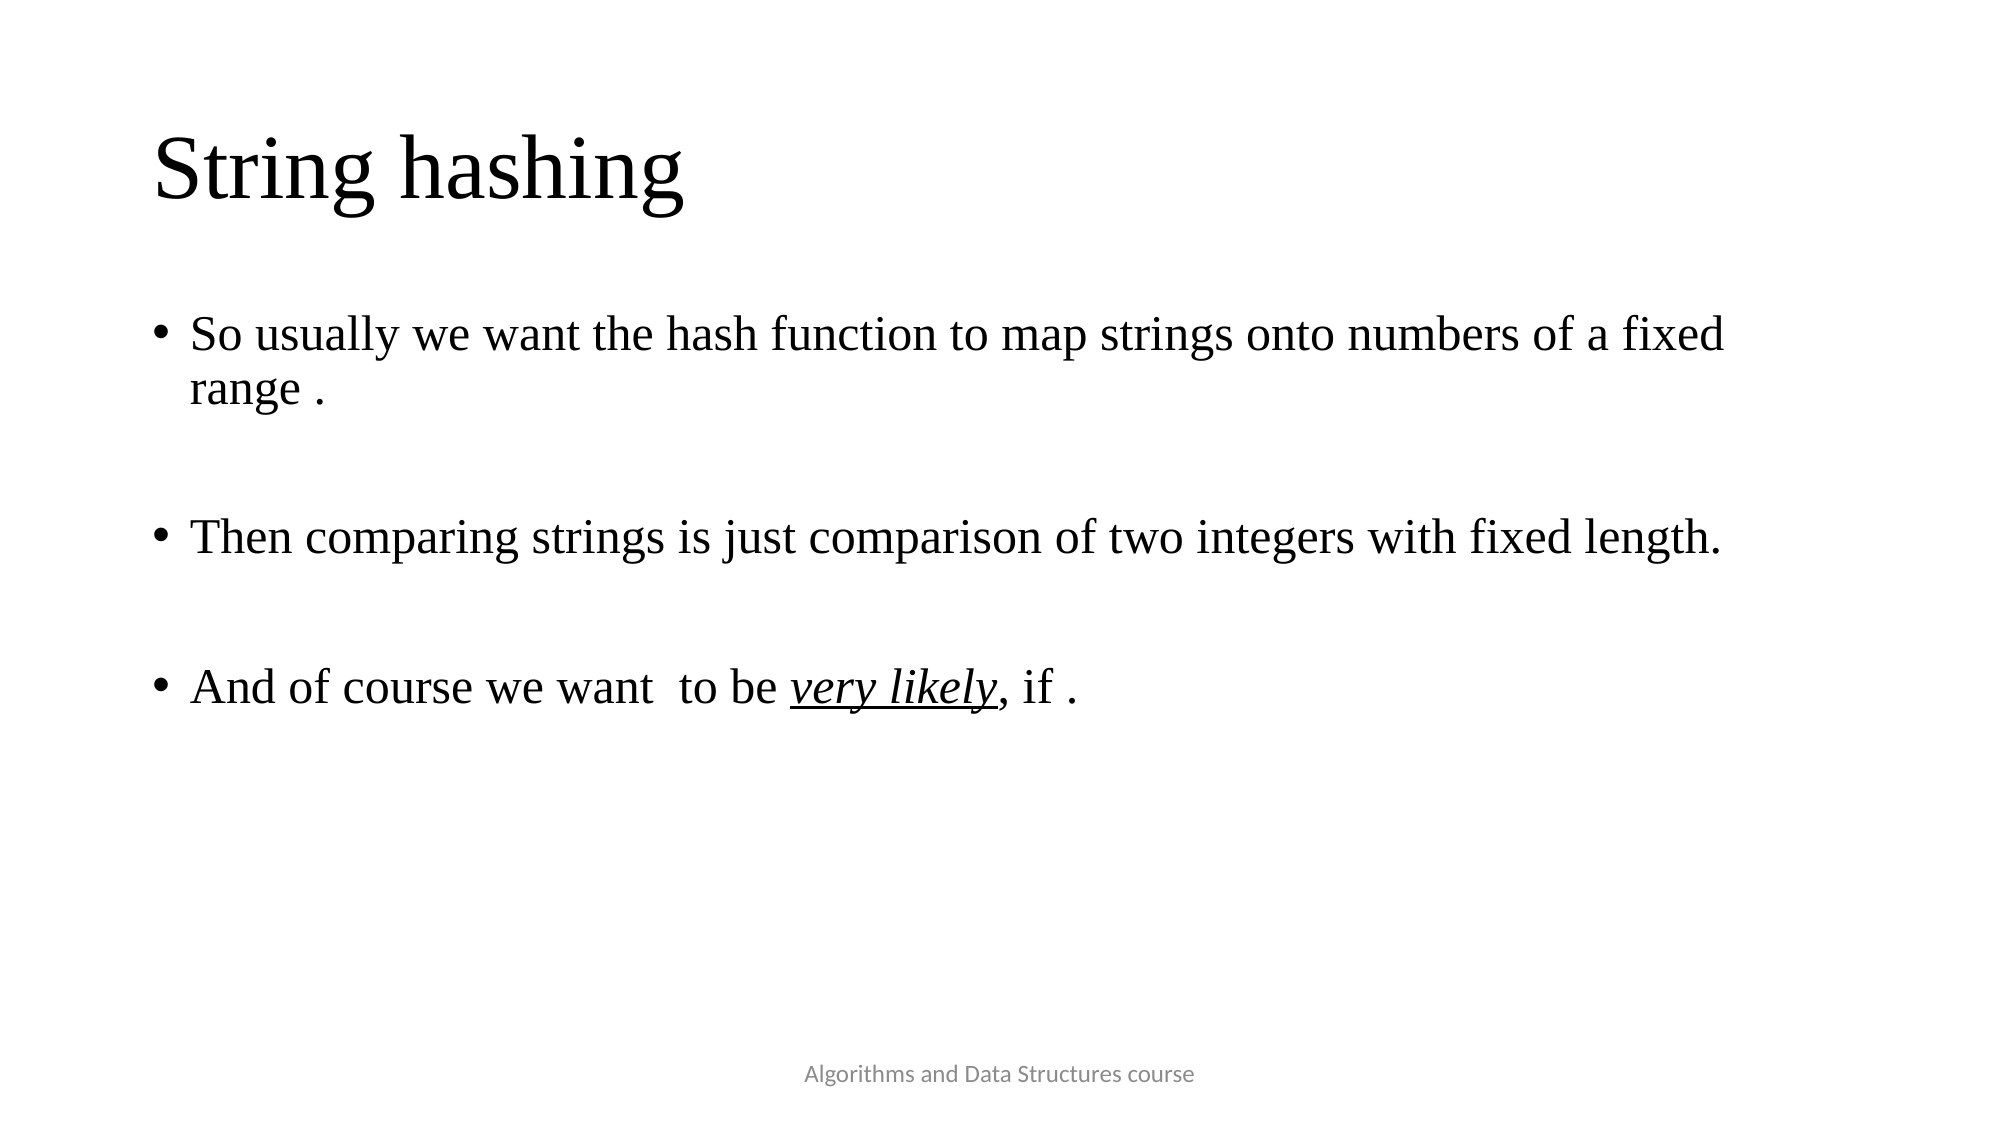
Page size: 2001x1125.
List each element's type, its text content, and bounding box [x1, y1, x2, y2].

footer Algorithms and Data Structures course [662, 1042, 1338, 1103]
title String hashing [137, 59, 1863, 278]
